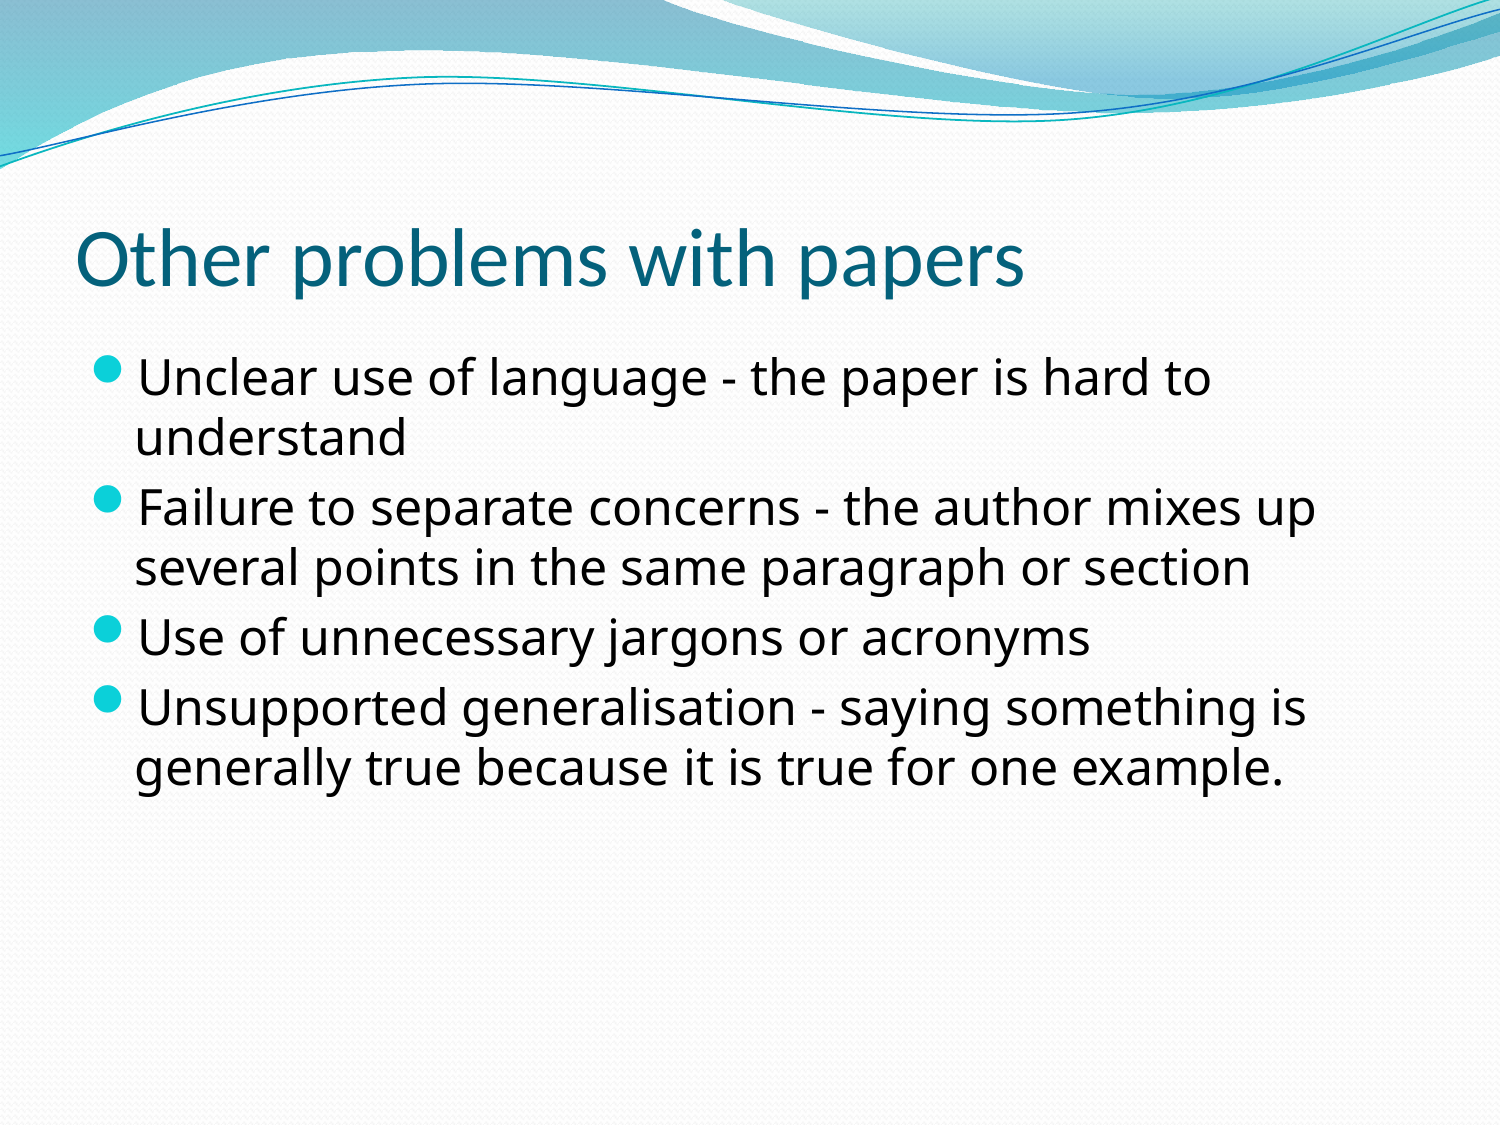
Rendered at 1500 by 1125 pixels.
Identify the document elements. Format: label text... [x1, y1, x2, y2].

title Other problems with papers [75, 115, 1425, 303]
list Unclear use of language - the paper is hard to understand Failure to separate concerns - the author mixes up several points in the same paragraph or section Use of unnecessary jargons or acronyms Unsupported generalisation - saying something is generally true because it is true for one example. [75, 338, 1425, 1059]
